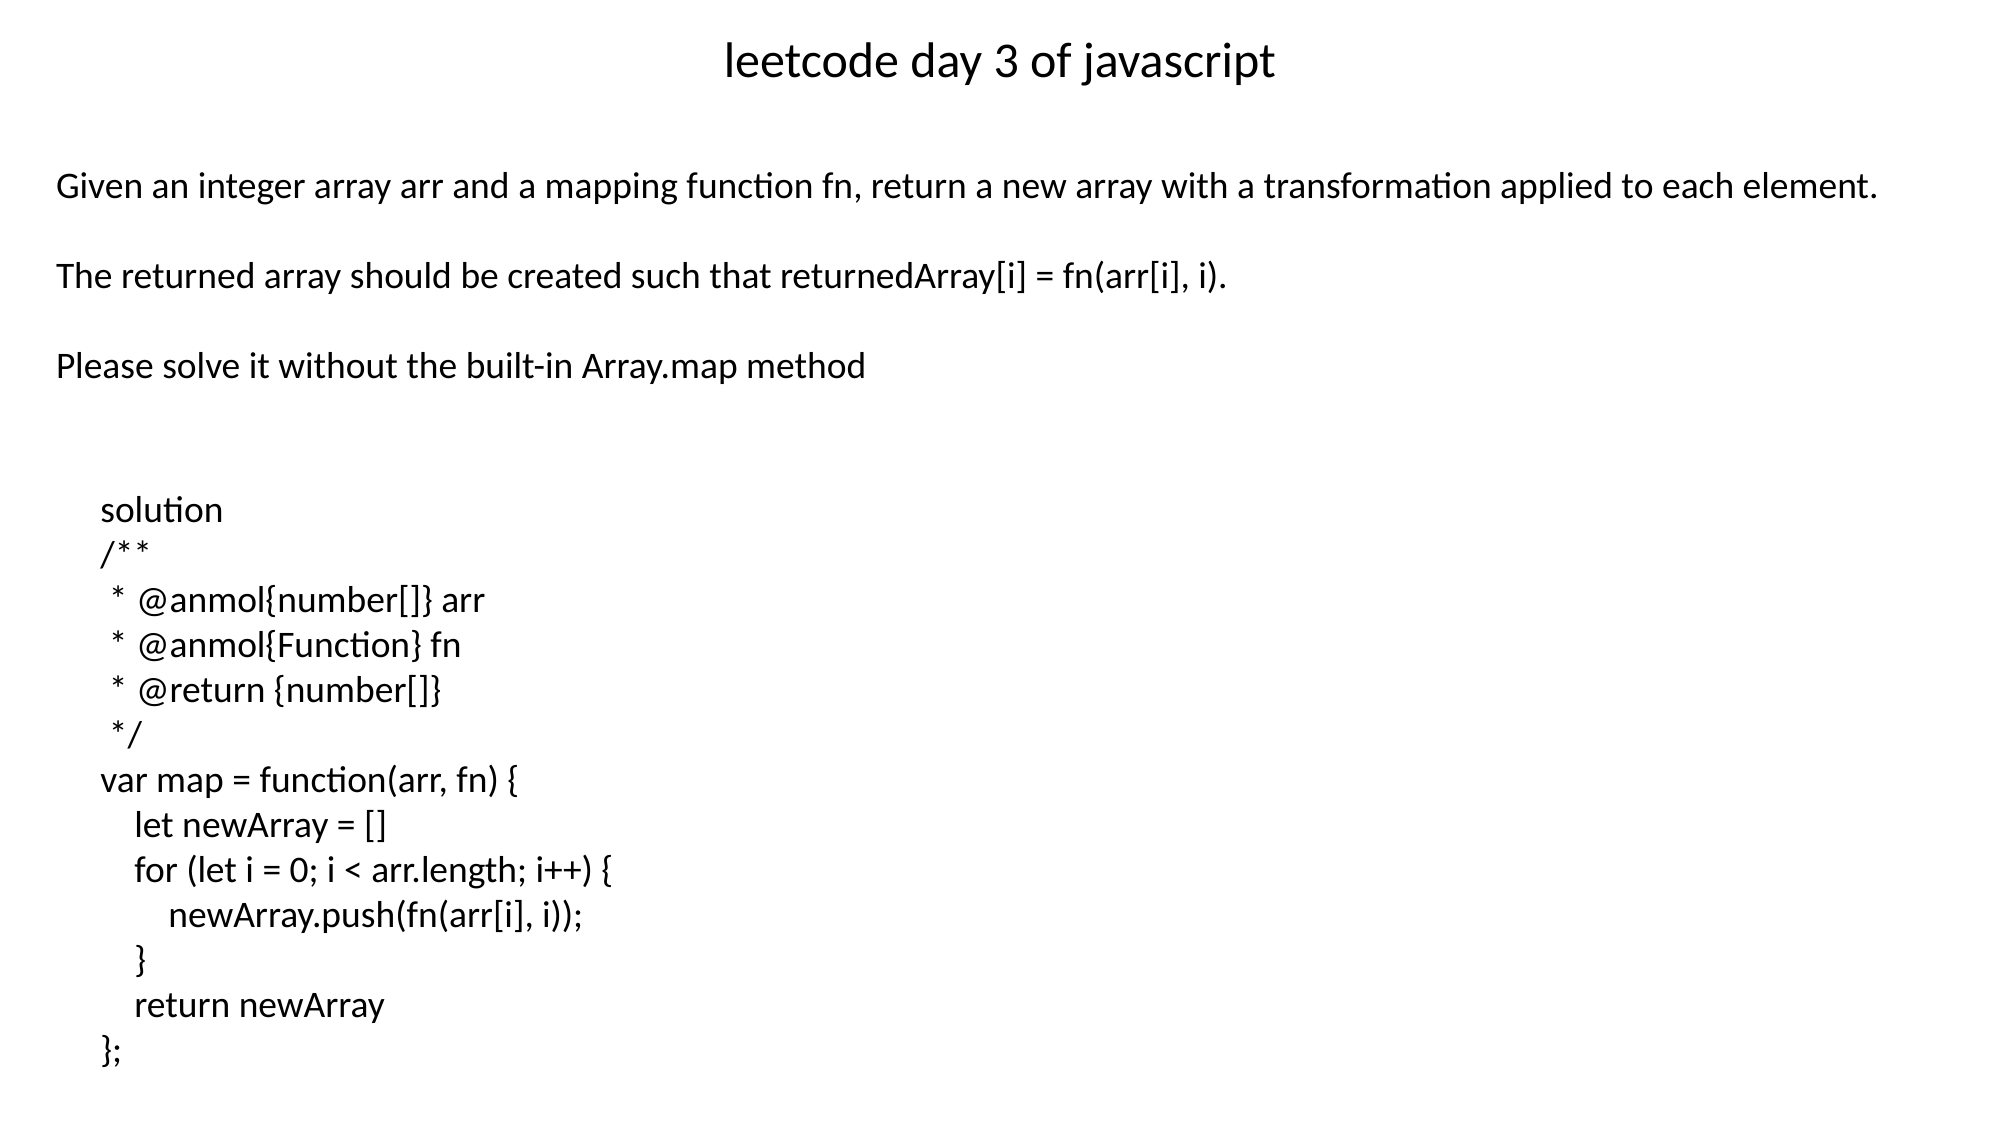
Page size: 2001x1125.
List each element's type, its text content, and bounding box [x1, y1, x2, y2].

subtitle leetcode day 3 of javascript [249, 26, 1750, 154]
text_box solution /** * @anmol{number[]} arr * @anmol{Function} fn * @return {number[]} */ var map = function(arr, fn) { let newArray = [] for (let i = 0; i < arr.length; i++) { newArray.push(fn(arr[i], i)); } return newArray }; [85, 477, 753, 1077]
text_box Given an integer array arr and a mapping function fn, return a new array with a transformation applied to each element. The returned array should be created such that returnedArray[i] = fn(arr[i], i). Please solve it without the built-in Array.map method [41, 154, 1948, 334]
